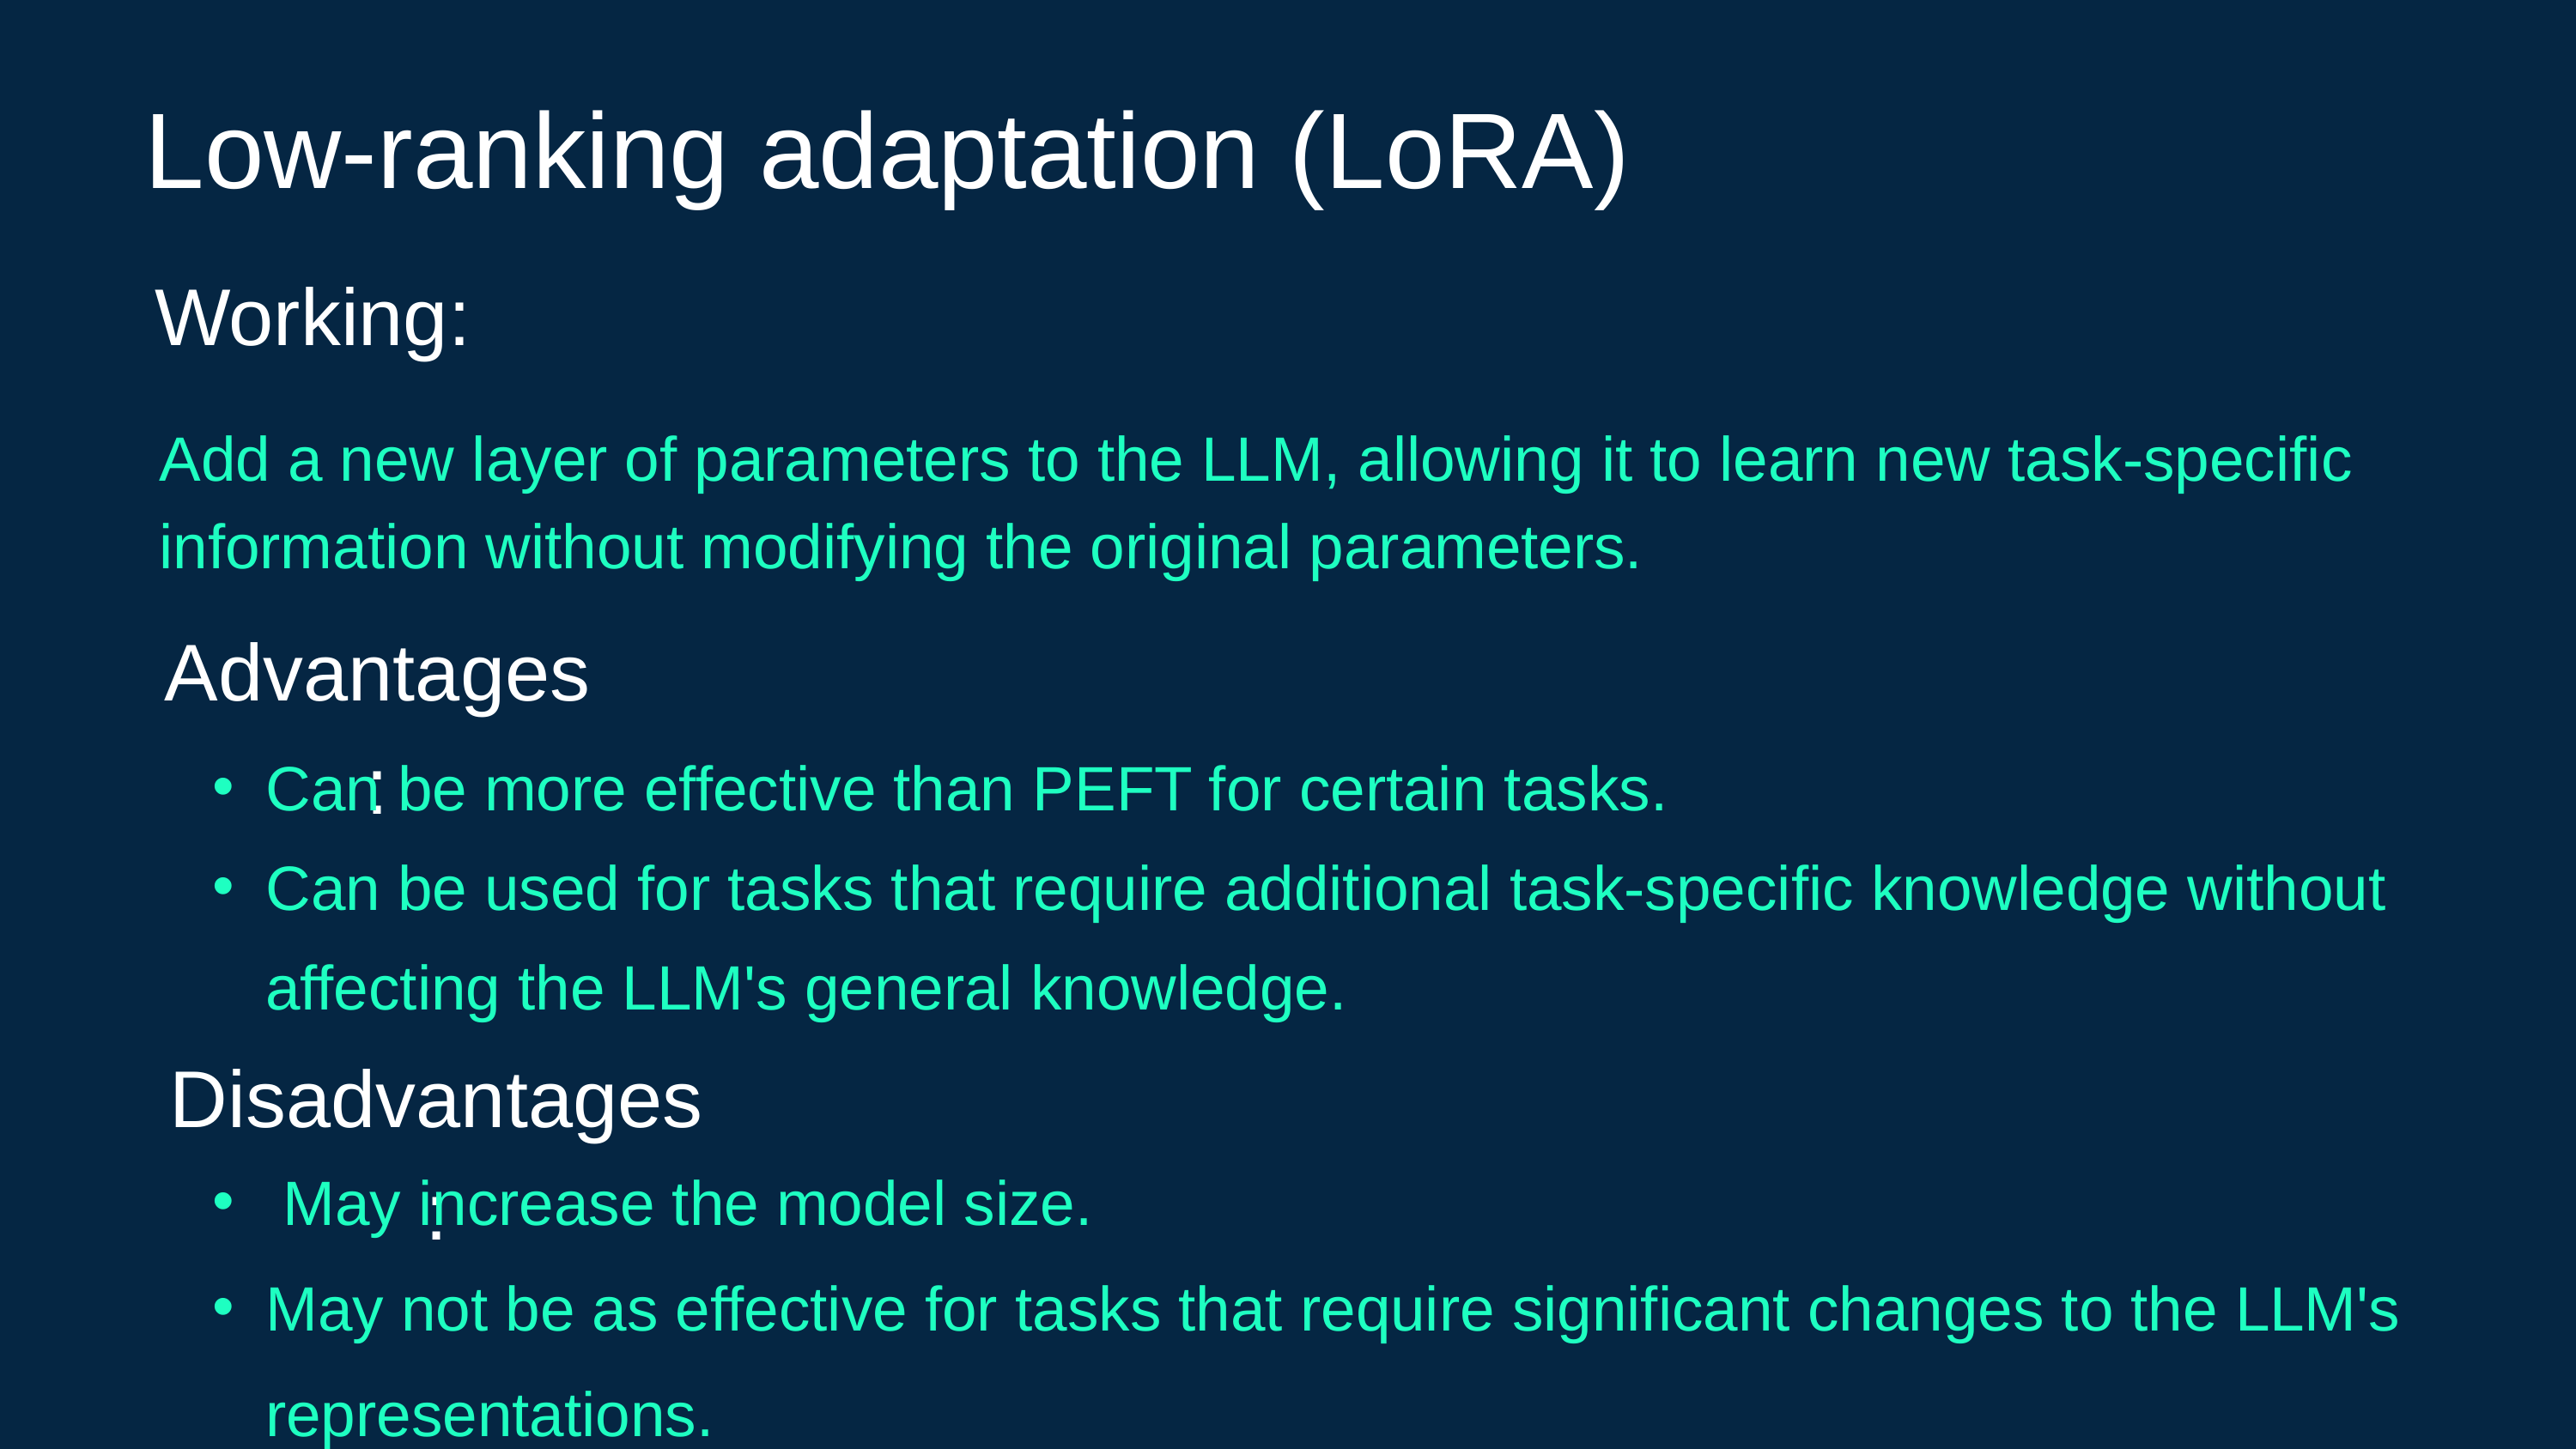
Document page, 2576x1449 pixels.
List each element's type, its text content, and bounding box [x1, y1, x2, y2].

text_box May increase the model size. May not be as effective for tasks that require significant changes to the LLM's representations. [159, 1131, 2576, 1449]
text_box Add a new layer of parameters to the LLM, allowing it to learn new task-specific information without modifying the original parameters. [159, 405, 2463, 581]
text_box Working: [154, 248, 472, 362]
text_box Disadvantages: [159, 1030, 714, 1131]
text_box Can be more effective than PEFT for certain tasks. Can be used for tasks that require additional task-specific knowledge without affecting the LLM's general knowledge. [159, 724, 2463, 1023]
text_box Advantages: [154, 604, 602, 830]
text_box Low-ranking adaptation (LoRA) [144, 59, 1648, 210]
